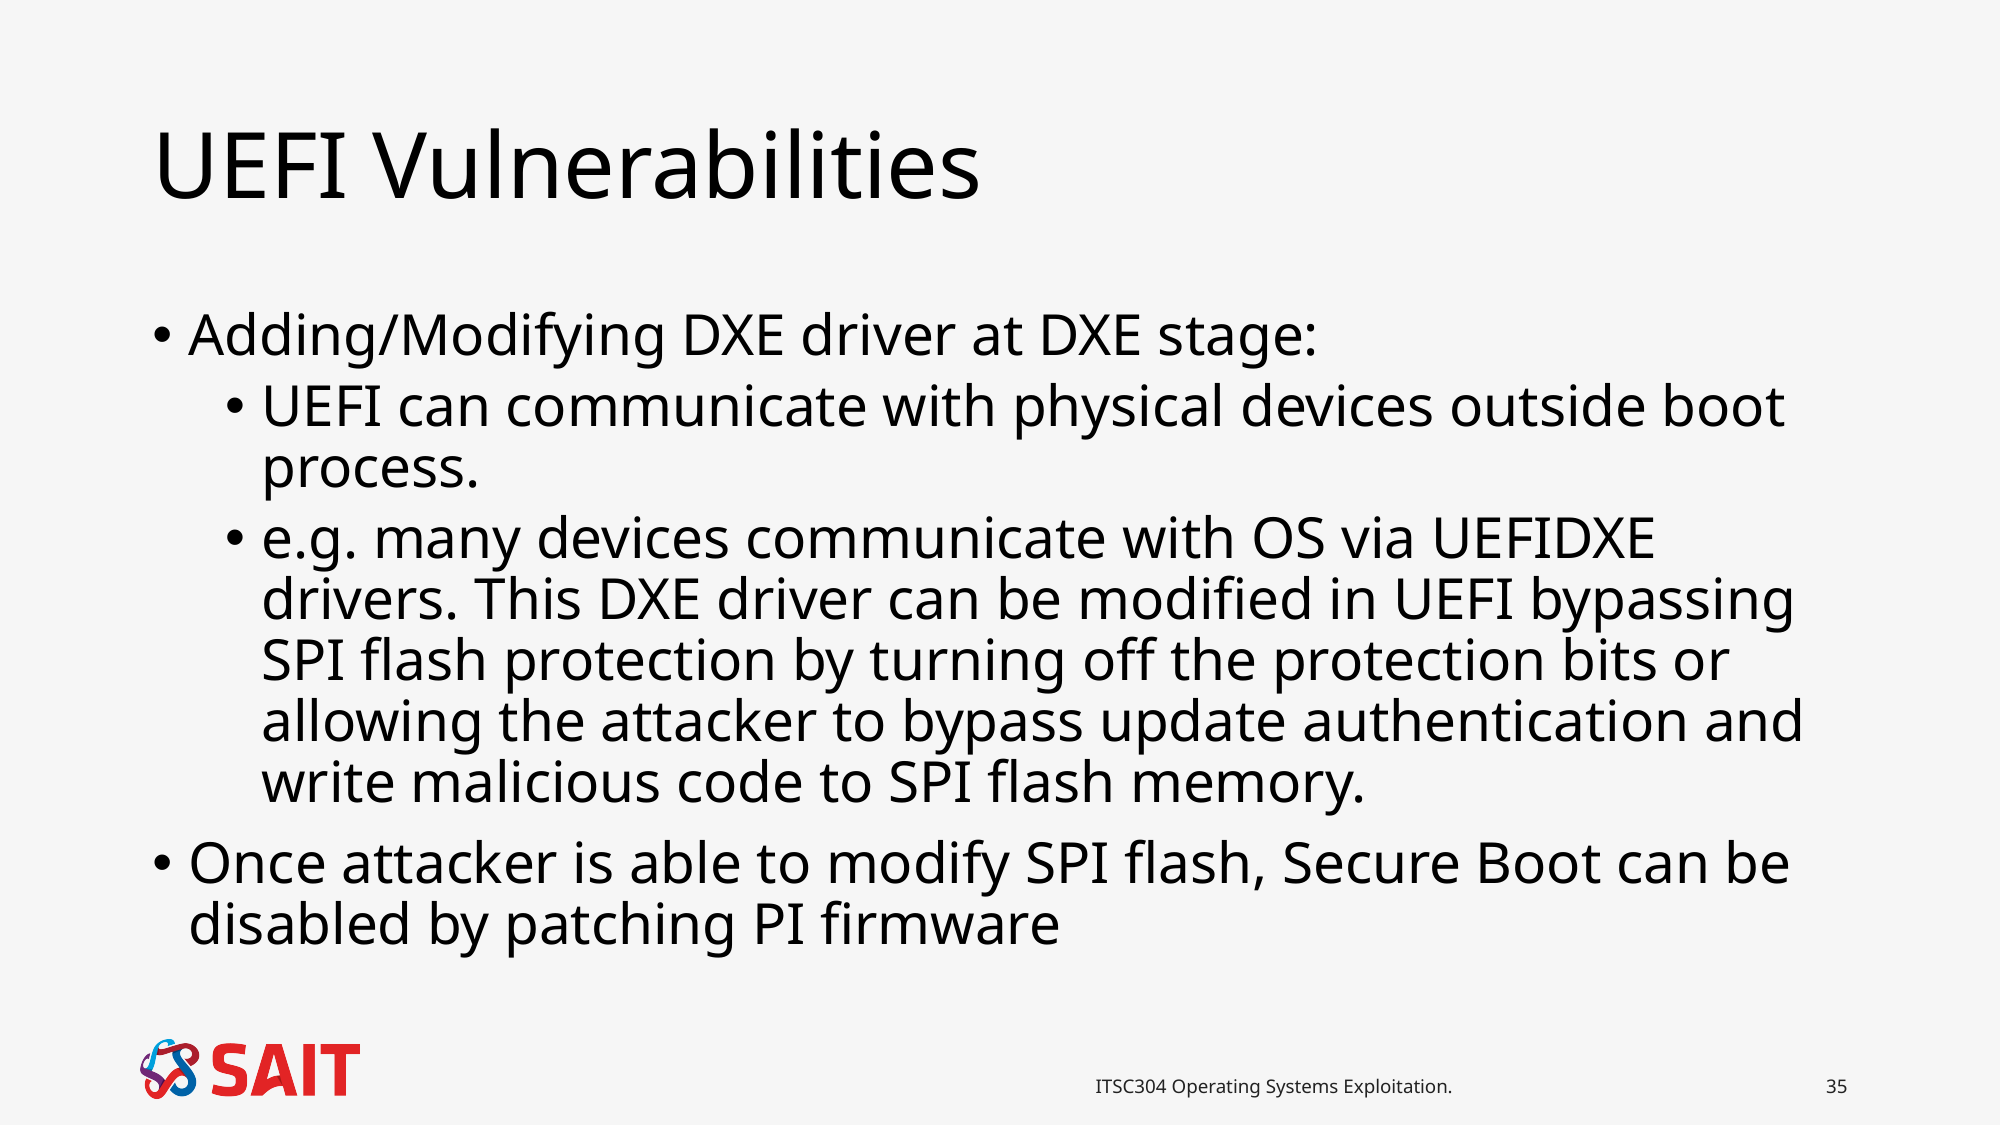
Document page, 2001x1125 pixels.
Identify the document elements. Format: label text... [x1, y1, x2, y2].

picture [114, 1013, 386, 1125]
title UEFI Vulnerabilities [137, 59, 1863, 278]
slide_number 35 [1718, 1048, 1863, 1109]
footer ITSC304 Operating Systems Exploitation. [858, 1048, 1690, 1109]
list Adding/Modifying DXE driver at DXE stage: UEFI can communicate with physical devices outside boot process. e.g. many devices communicate with OS via UEFIDXE drivers. This DXE driver can be modified in UEFI bypassing SPI flash protection by turning off the protection bits or allowing the attacker to bypass update authentication and write malicious code to SPI flash memory. Once attacker is able to modify SPI flash, Secure Boot can be disabled by patching PI firmware [137, 299, 1863, 1014]
